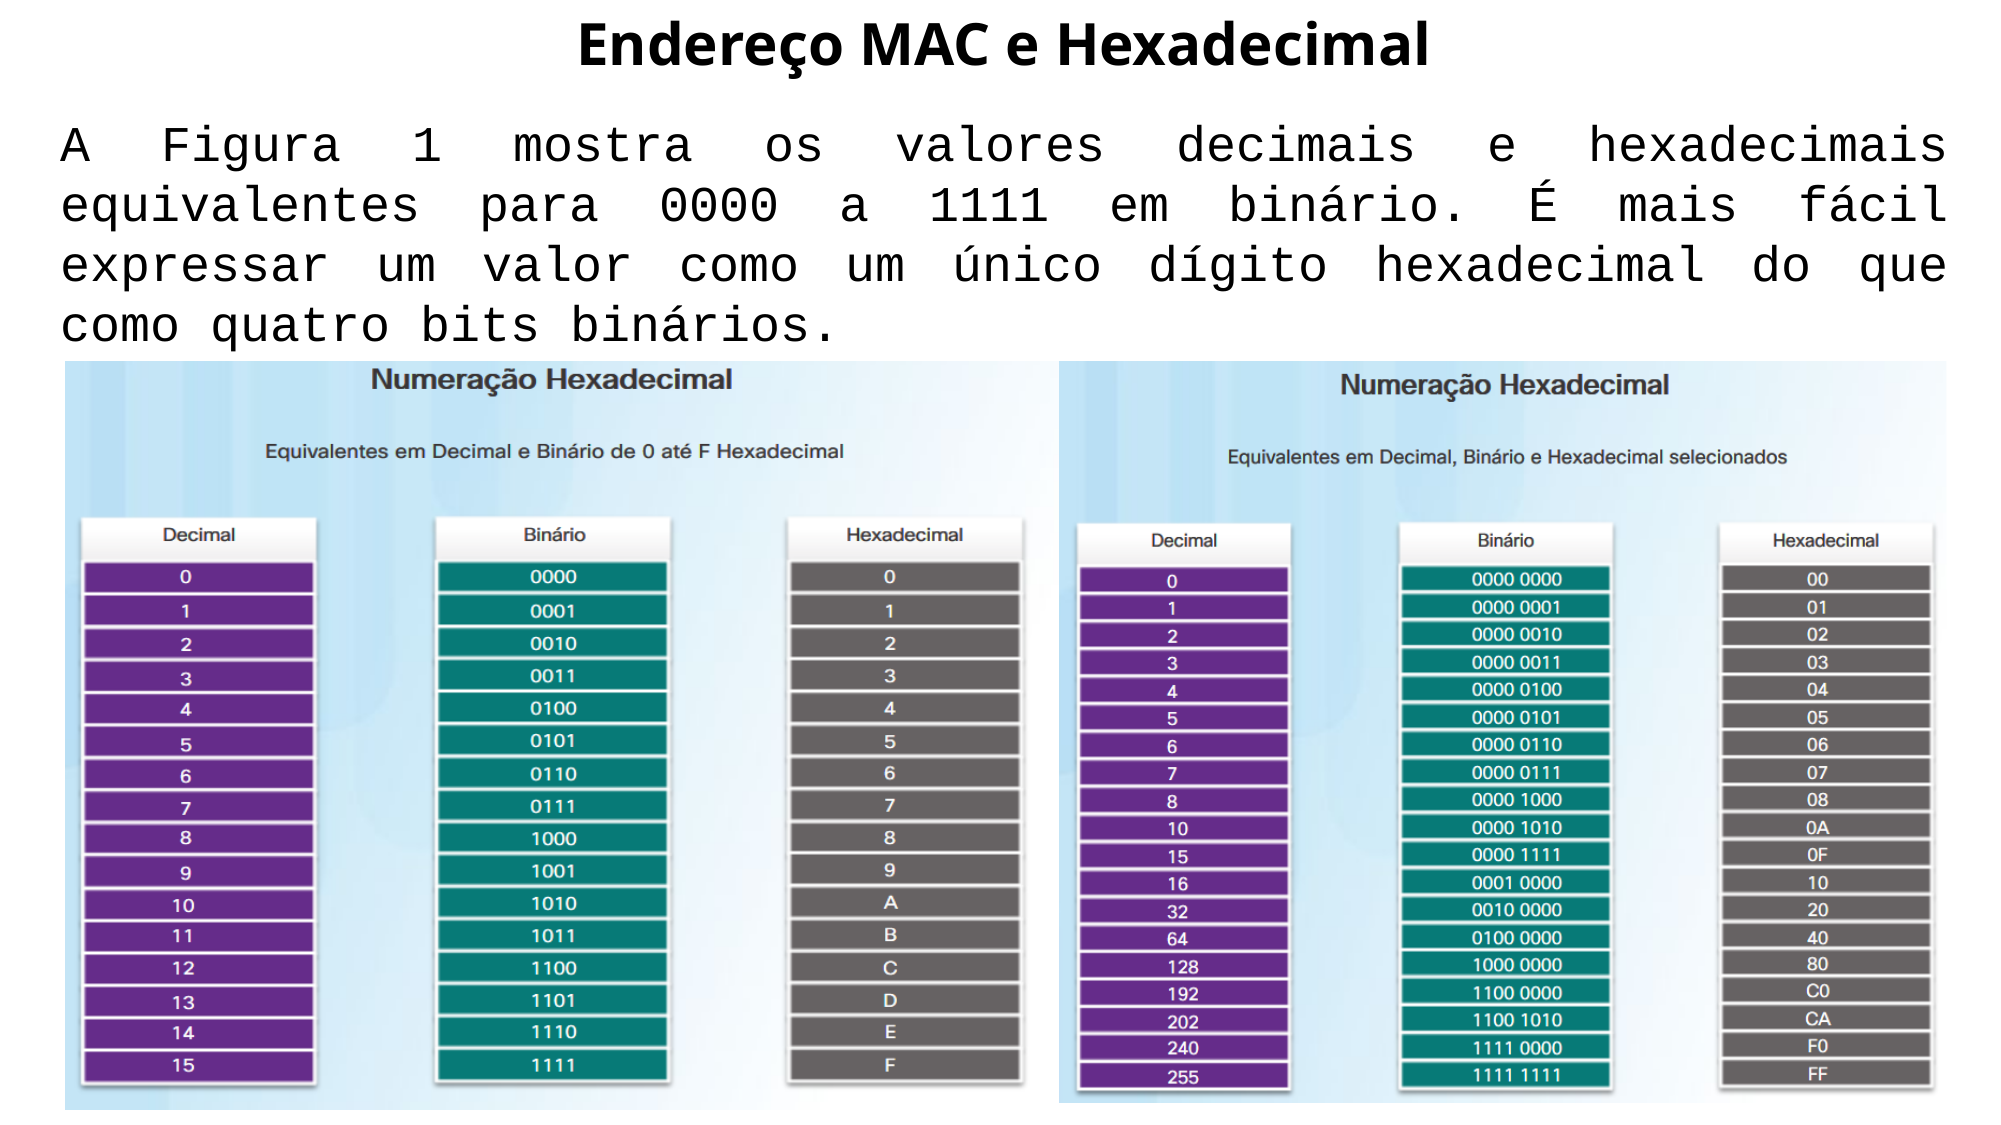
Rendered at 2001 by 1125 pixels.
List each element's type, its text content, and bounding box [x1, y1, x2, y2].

picture [1058, 361, 1947, 1103]
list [65, 361, 1060, 1110]
text_box A Figura 1 mostra os valores decimais e hexadecimais equivalentes para 0000 a 1111 em binário. É mais fácil expressar um valor como um único dígito hexadecimal do que como quatro bits binários. [45, 103, 1963, 359]
title Endereço MAC e Hexadecimal [141, 7, 1867, 85]
